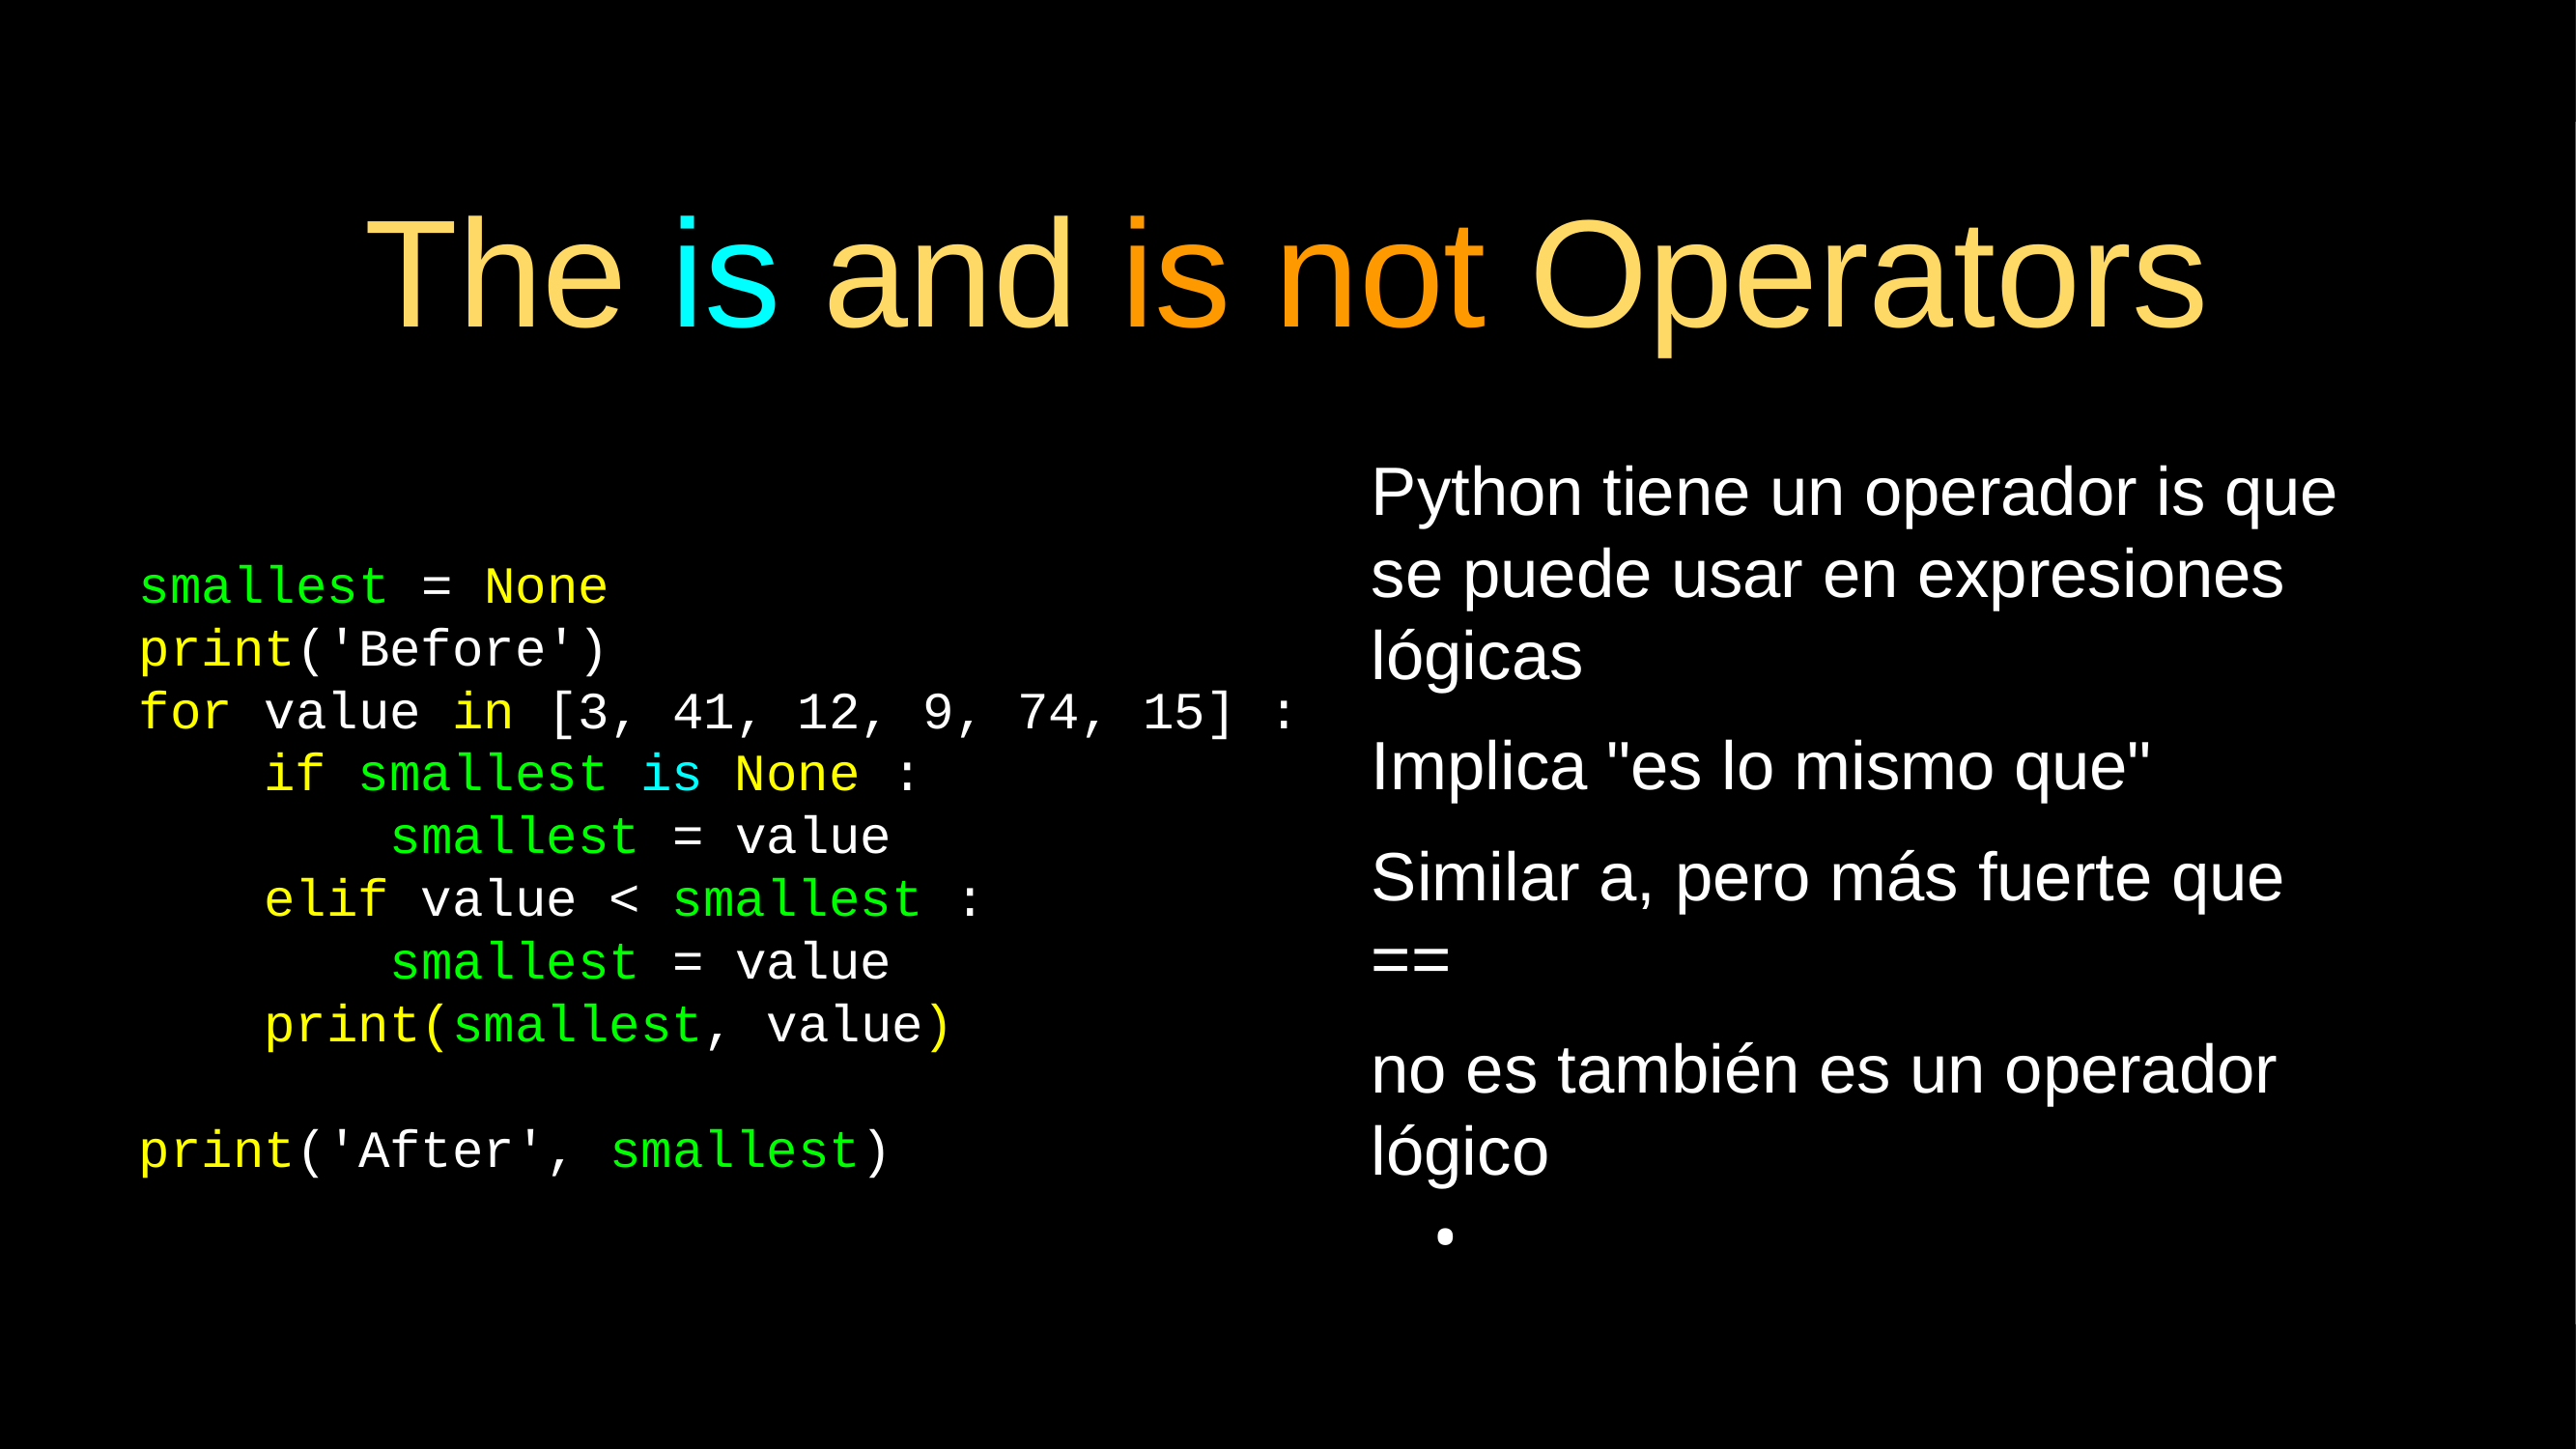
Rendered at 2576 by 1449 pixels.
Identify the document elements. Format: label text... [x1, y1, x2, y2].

title The is and is not Operators [183, 129, 2391, 403]
text_box smallest = None print('Before') for value in [3, 41, 12, 9, 74, 15] : if smallest is None : smallest = value elif value < smallest : smallest = value print(smallest, value) print('After', smallest) [138, 469, 1366, 1260]
list Python tiene un operador is que se puede usar en expresiones lógicas Implica "es lo mismo que" Similar a, pero más fuerte que == no es también es un operador lógico [1365, 412, 2392, 1317]
